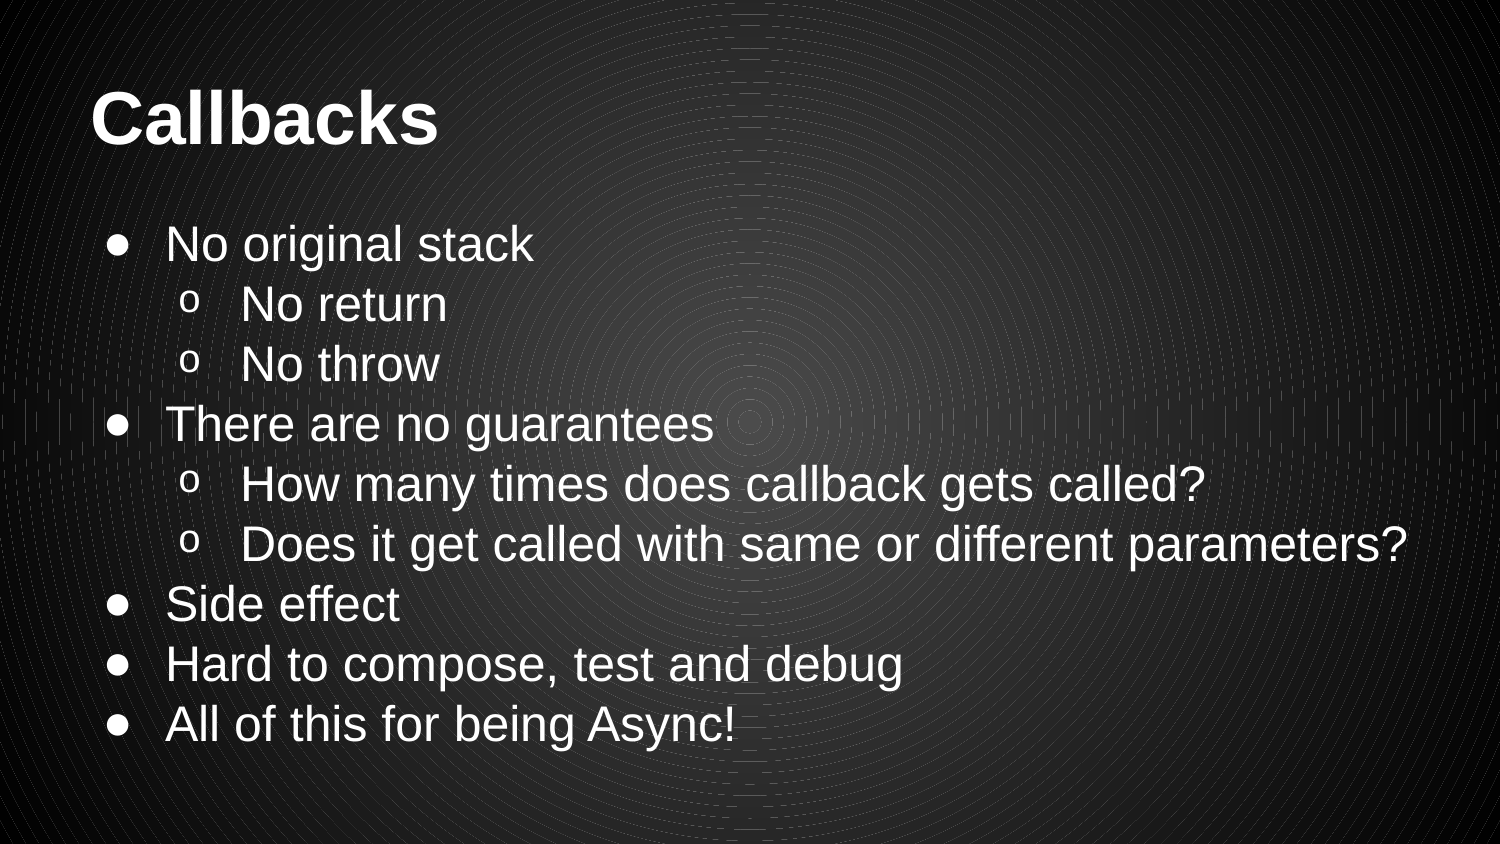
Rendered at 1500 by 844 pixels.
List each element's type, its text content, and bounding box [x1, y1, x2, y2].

title Callbacks [75, 33, 1425, 175]
list No original stack No return No throw There are no guarantees How many times does callback gets called? Does it get called with same or different parameters? Side effect Hard to compose, test and debug All of this for being Async! [75, 196, 1425, 808]
